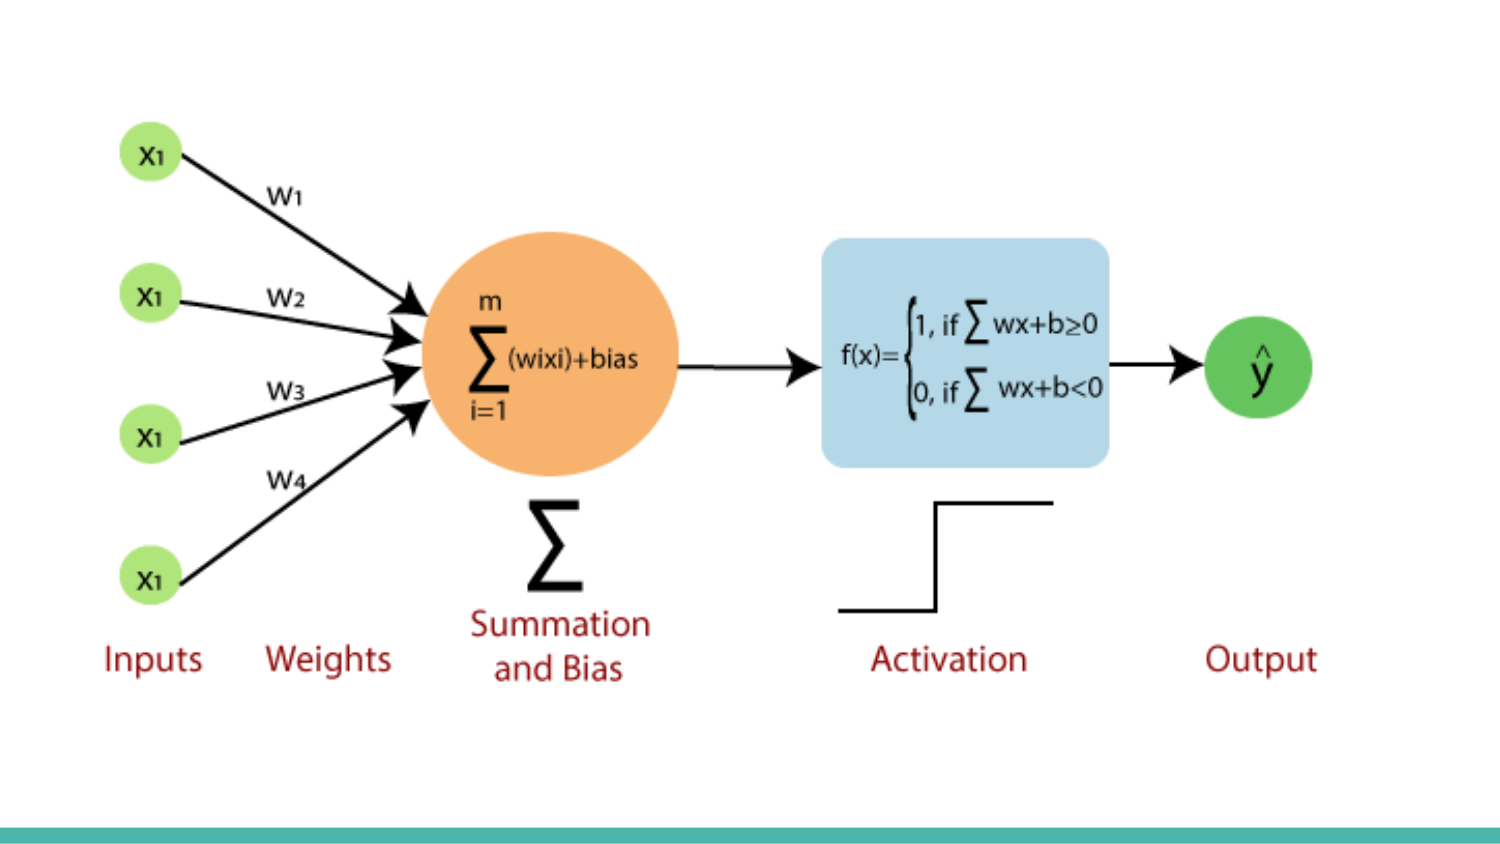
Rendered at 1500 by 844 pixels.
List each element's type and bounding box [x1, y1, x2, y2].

picture [83, 77, 1406, 741]
